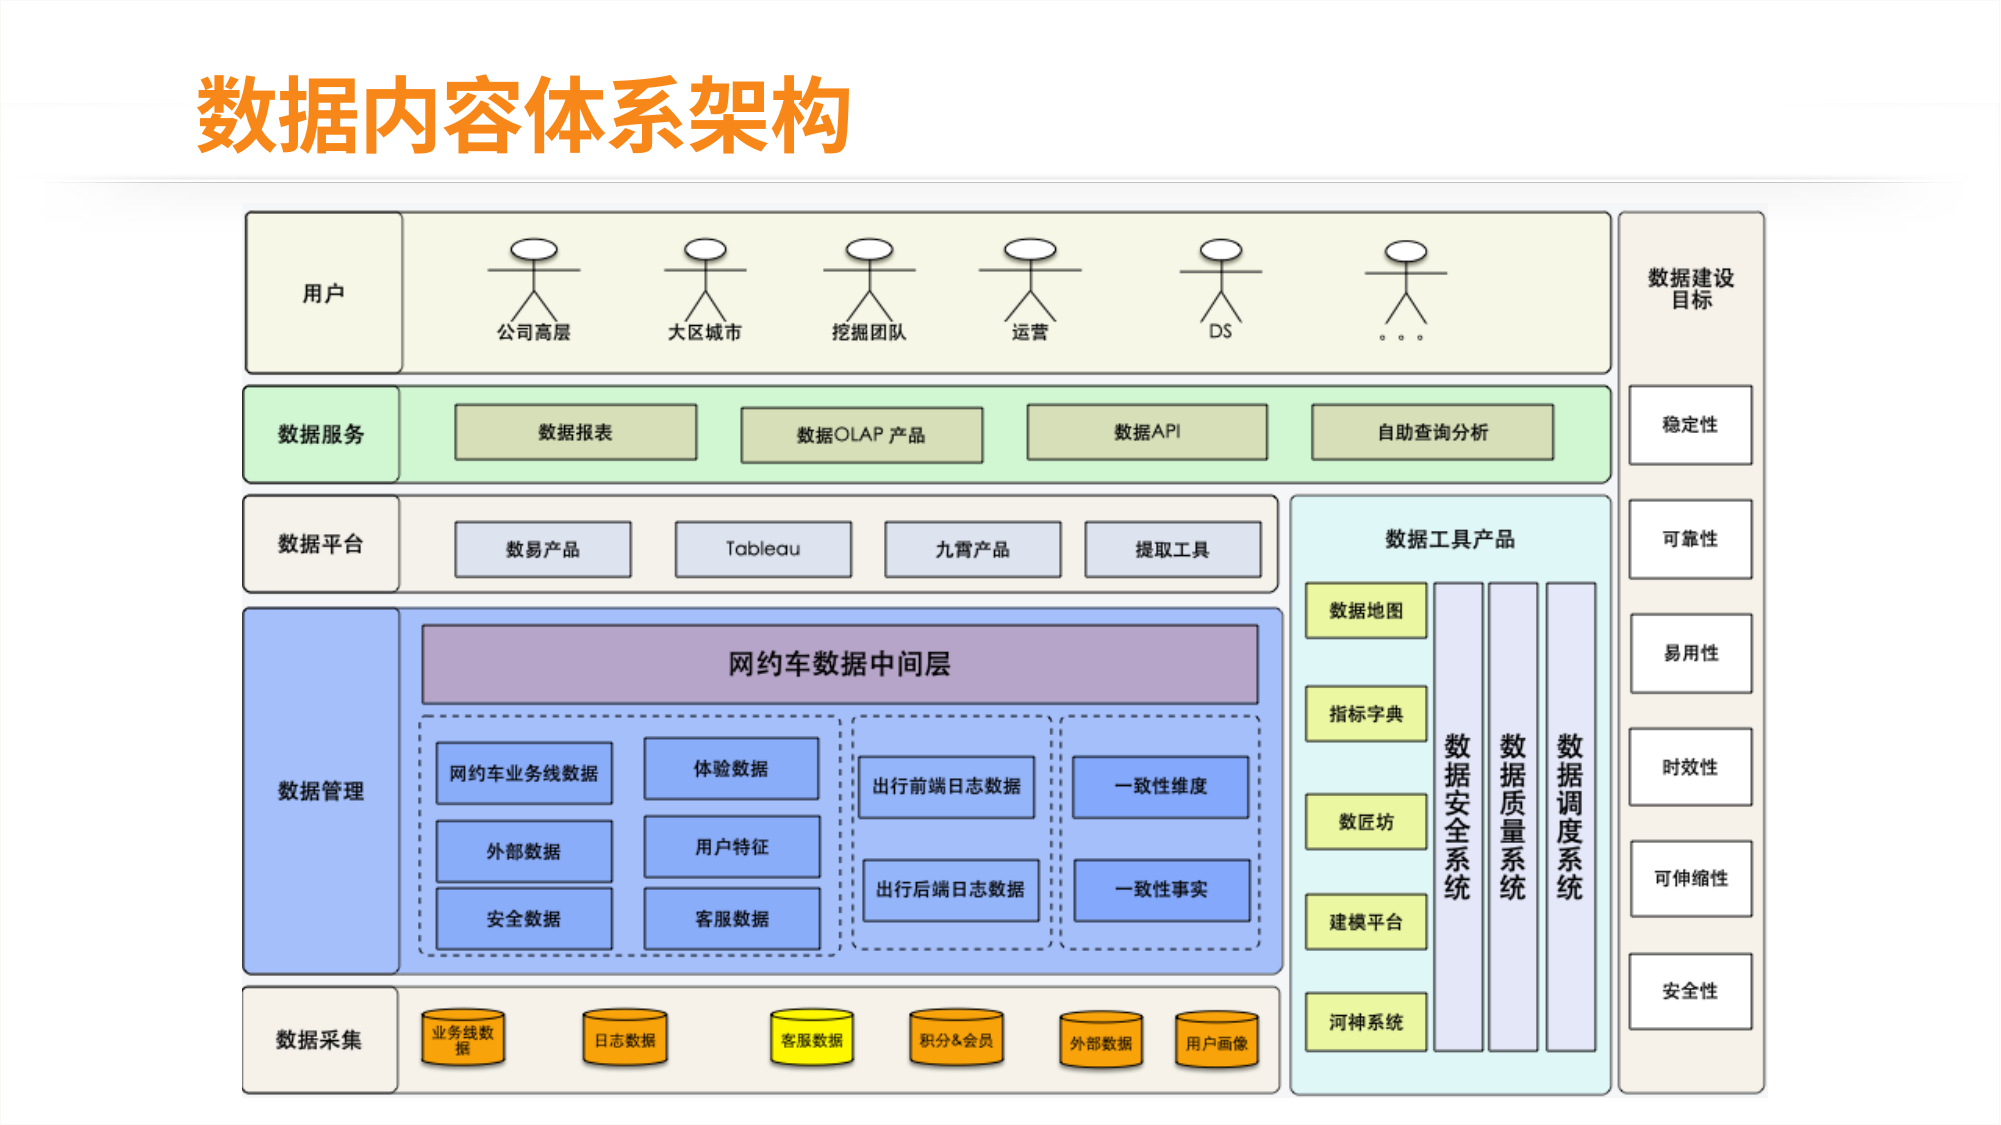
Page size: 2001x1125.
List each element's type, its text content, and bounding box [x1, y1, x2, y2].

title 数据内容体系架构 [180, 47, 1830, 171]
picture [0, 103, 2000, 1098]
